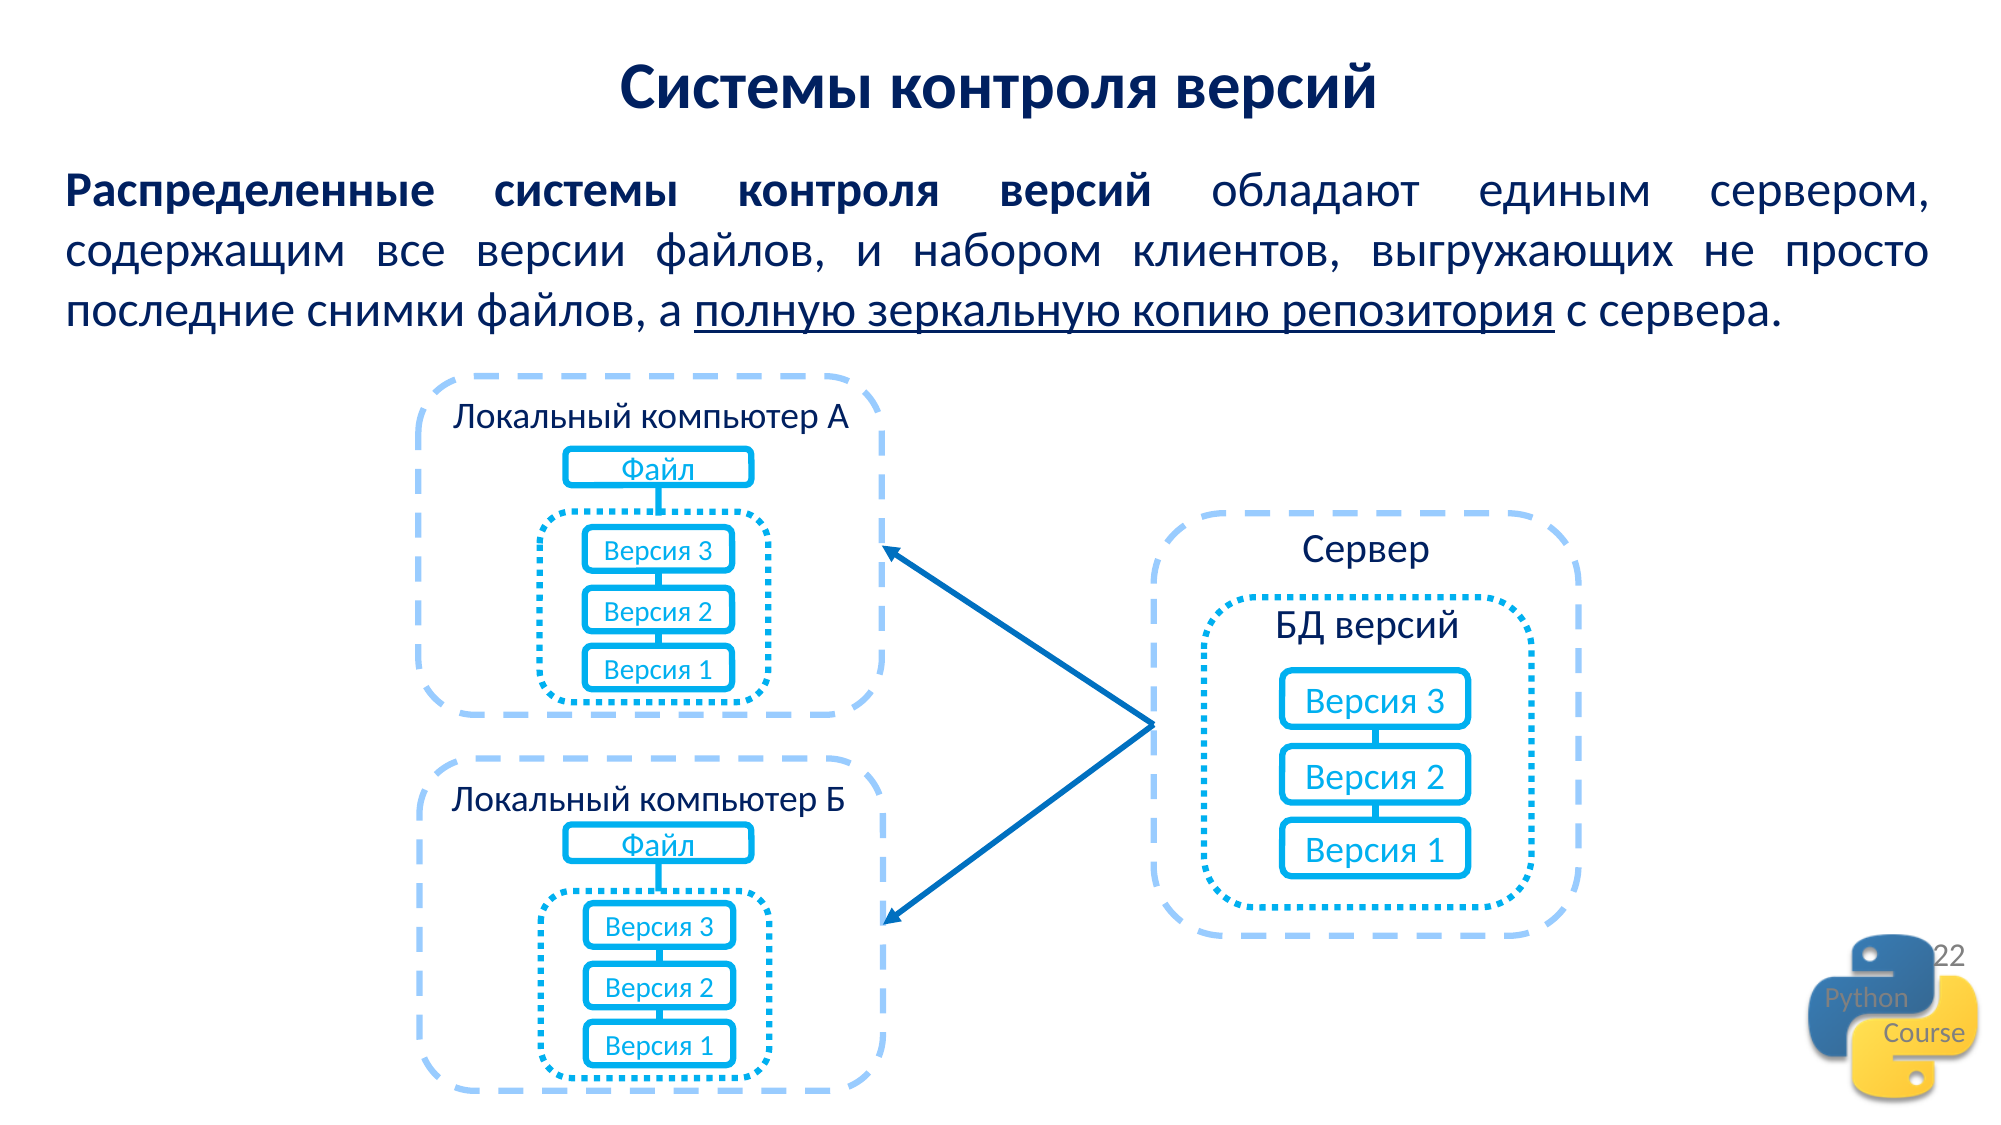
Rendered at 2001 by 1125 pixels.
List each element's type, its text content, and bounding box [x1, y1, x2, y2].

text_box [417, 376, 1579, 1091]
text_box Распределенные системы контроля версий обладают единым сервером, содержащим все версии файлов, и набором клиентов, выгружающих не просто последние снимки файлов, а полную зеркальную копию репозитория с сервера. [50, 149, 1946, 344]
picture [1801, 932, 1985, 1110]
text_box Системы контроля версий [0, 34, 2000, 149]
